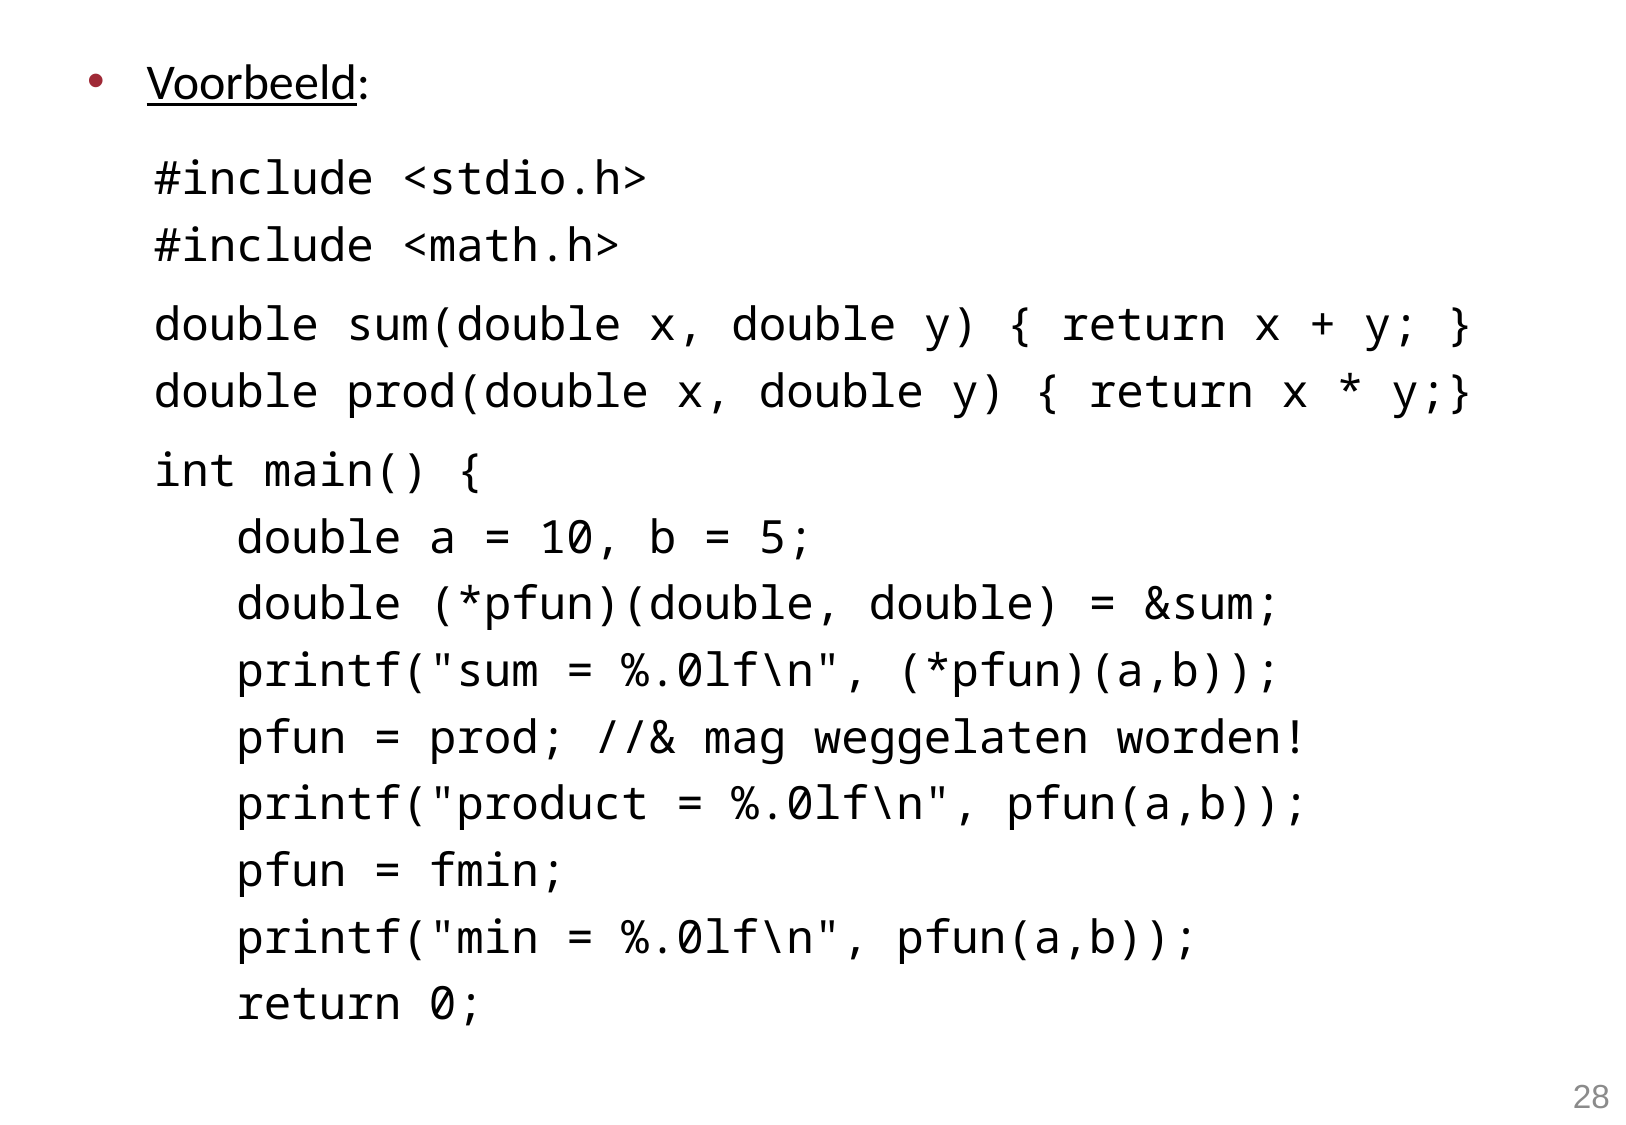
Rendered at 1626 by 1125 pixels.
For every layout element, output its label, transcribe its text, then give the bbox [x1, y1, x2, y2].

slide_number 28 [1245, 1065, 1625, 1125]
text_box #include <stdio.h> #include <math.h> double sum(double x, double y) { return x + y; } double prod(double x, double y) { return x * y;} int main() { double a = 10, b = 5; double (*pfun)(double, double) = &sum; printf("sum = %.0lf\n", (*pfun)(a,b)); pfun = prod; //& mag weggelaten worden! printf("product = %.0lf\n", pfun(a,b)); pfun = fmin; printf("min = %.0lf\n", pfun(a,b)); return 0; } [139, 129, 1504, 1062]
text_box Voorbeeld: [72, 19, 1467, 238]
